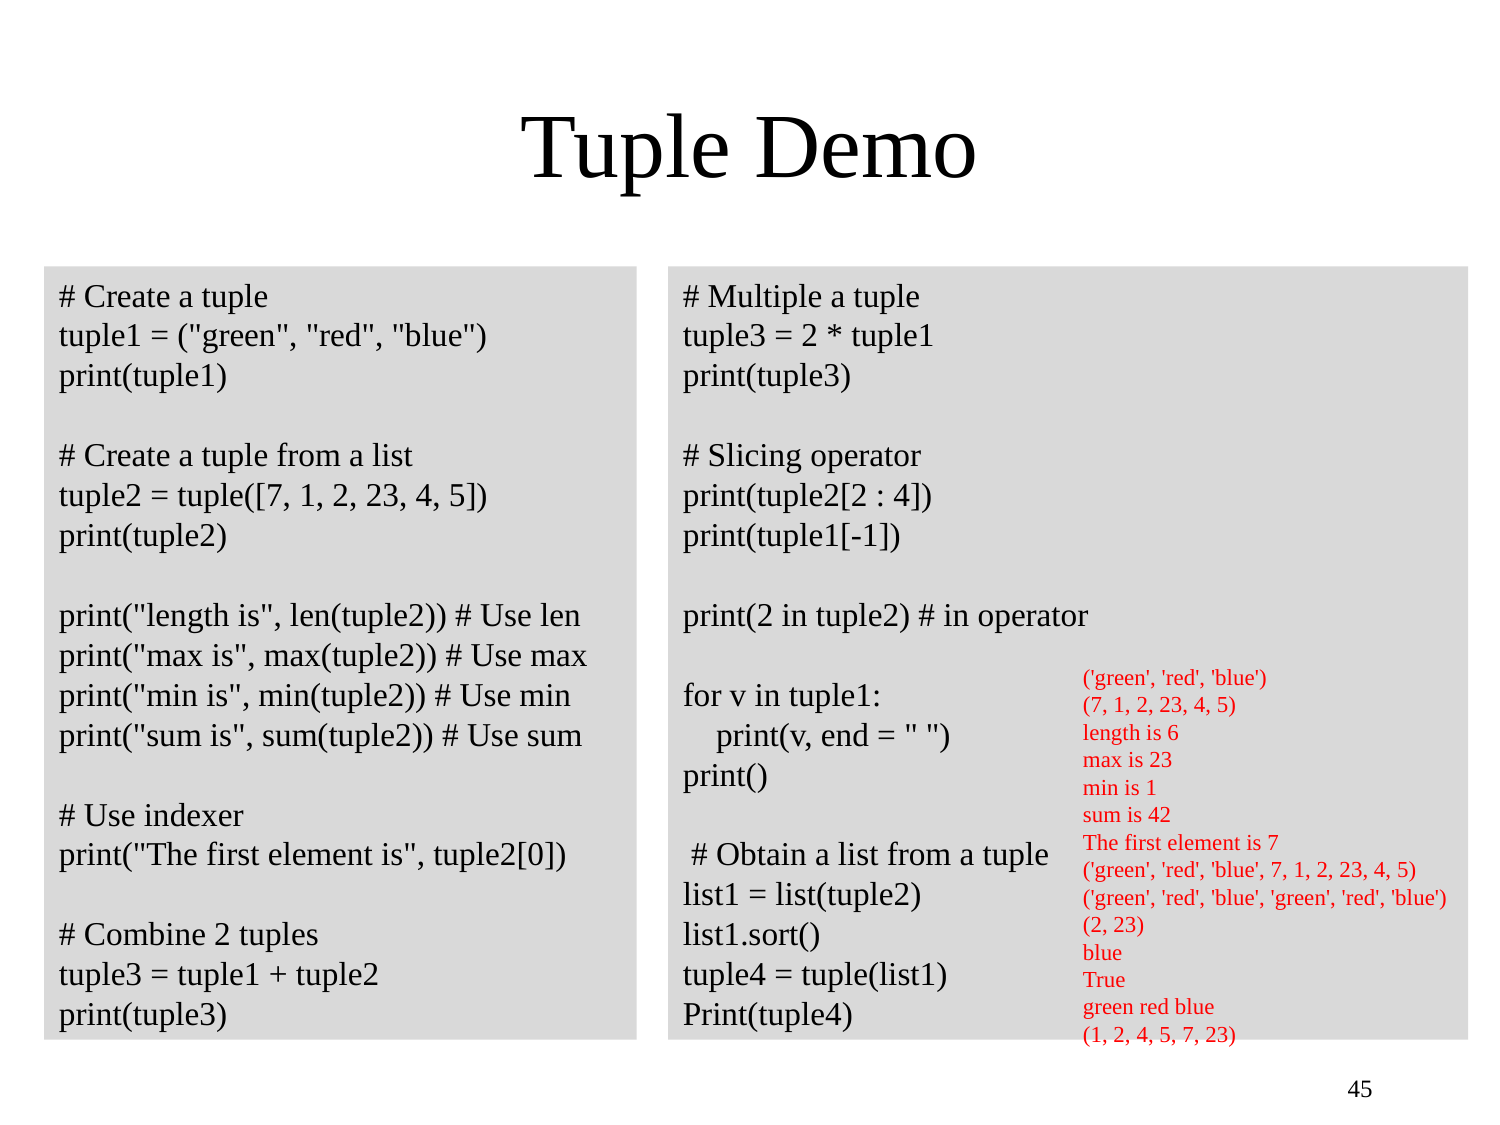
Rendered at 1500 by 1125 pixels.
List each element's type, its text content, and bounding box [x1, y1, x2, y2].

slide_number 45 [1074, 1055, 1388, 1125]
text_box # Create a tuple tuple1 = ("green", "red", "blue") print(tuple1) # Create a tuple from a list tuple2 = tuple([7, 1, 2, 23, 4, 5]) print(tuple2) print("length is", len(tuple2)) # Use len print("max is", max(tuple2)) # Use max print("min is", min(tuple2)) # Use min print("sum is", sum(tuple2)) # Use sum # Use indexer print("The first element is", tuple2[0]) # Combine 2 tuples tuple3 = tuple1 + tuple2 print(tuple3) [44, 266, 637, 1040]
title Tuple Demo [112, 46, 1388, 235]
text_box # Multiple a tuple tuple3 = 2 * tuple1 print(tuple3) # Slicing operator print(tuple2[2 : 4]) print(tuple1[-1]) print(2 in tuple2) # in operator for v in tuple1: print(v, end = " ") print() # Obtain a list from a tuple list1 = list(tuple2) list1.sort() tuple4 = tuple(list1) Print(tuple4) [668, 266, 1469, 1040]
text_box ('green', 'red', 'blue') (7, 1, 2, 23, 4, 5) length is 6 max is 23 min is 1 sum is 42 The first element is 7 ('green', 'red', 'blue', 7, 1, 2, 23, 4, 5) ('green', 'red', 'blue', 'green', 'red', 'blue') (2, 23) blue True green red blue (1, 2, 4, 5, 7, 23) [1068, 655, 1469, 1055]
